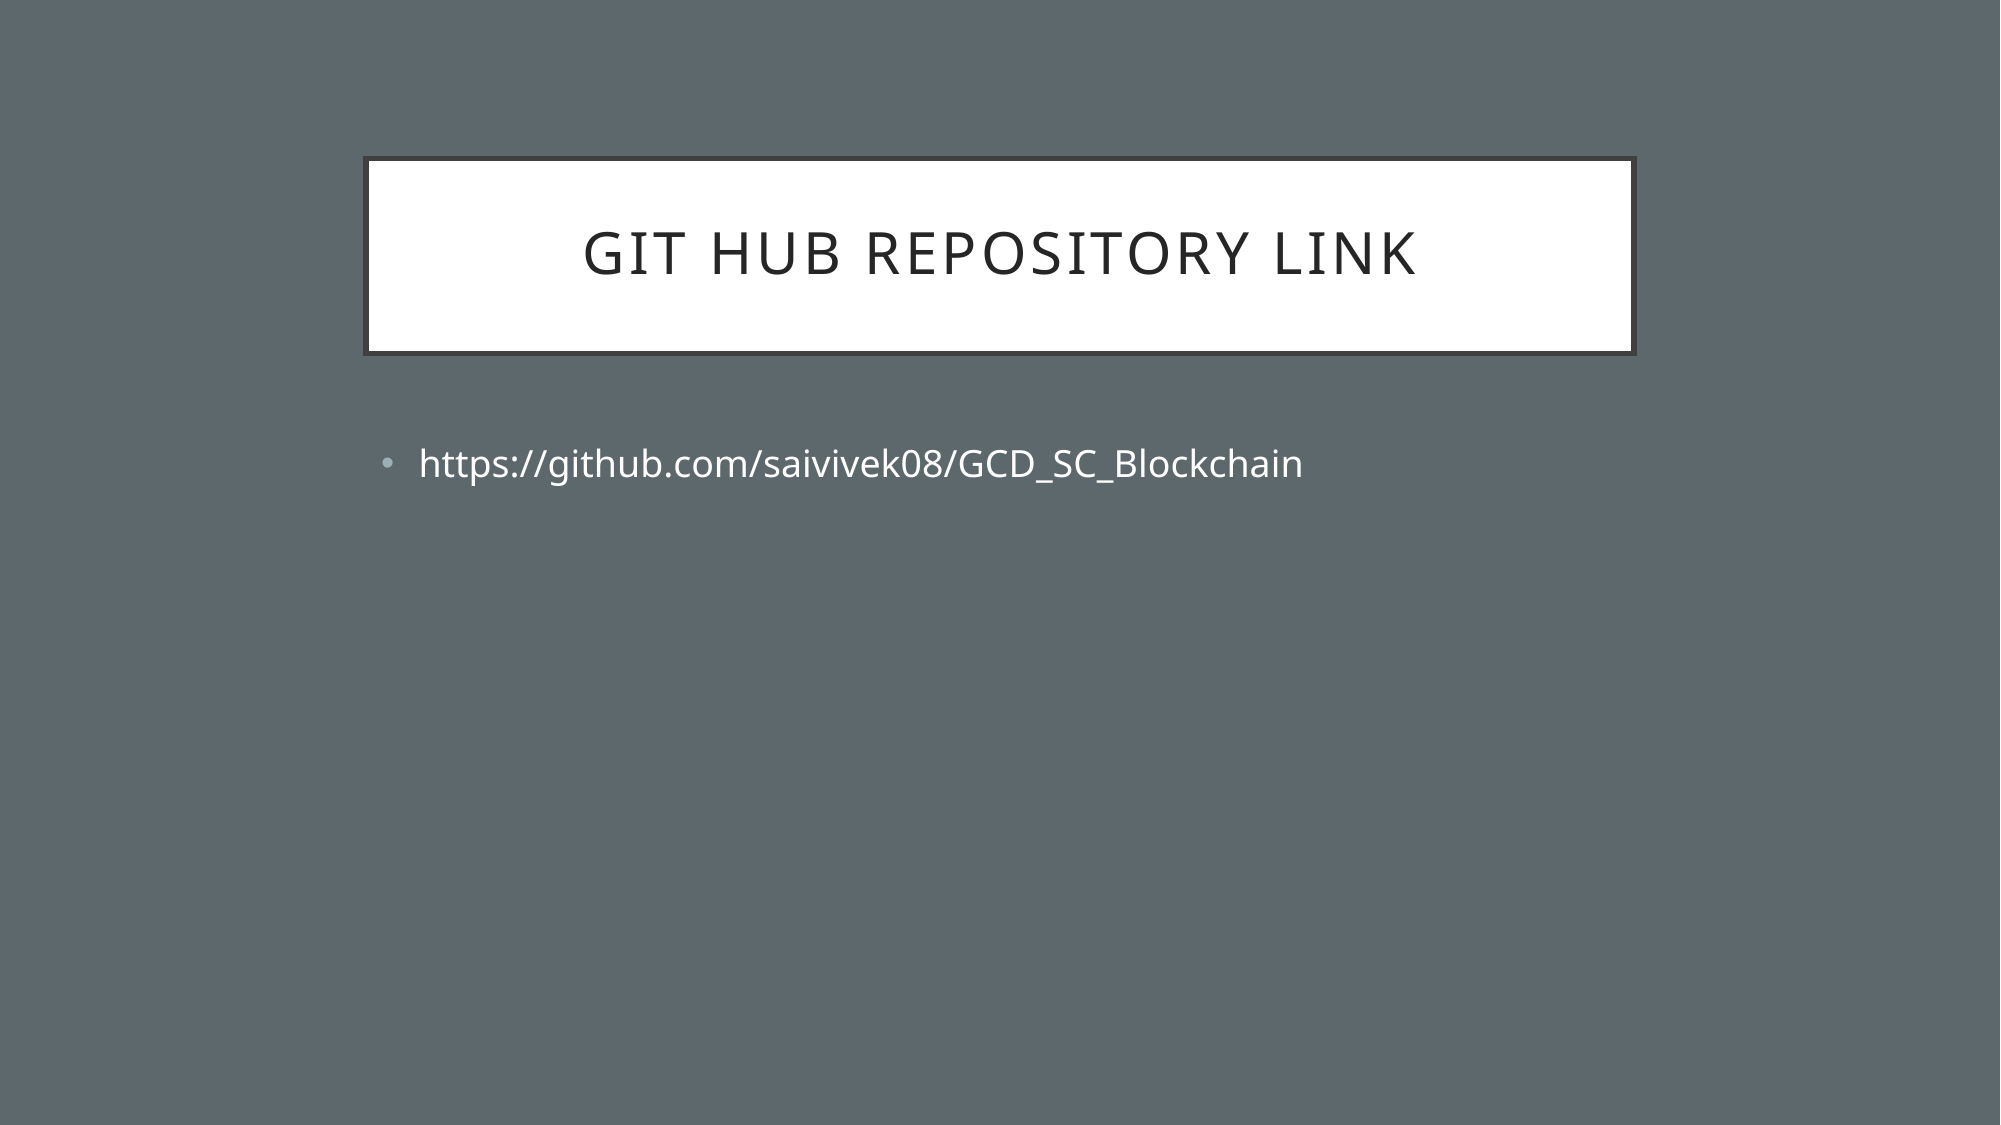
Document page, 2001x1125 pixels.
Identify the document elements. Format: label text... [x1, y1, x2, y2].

list https://github.com/saivivek08/GCD_SC_Blockchain [366, 432, 1634, 942]
title GIT HUB REPOSITORY LINK [363, 156, 1637, 356]
